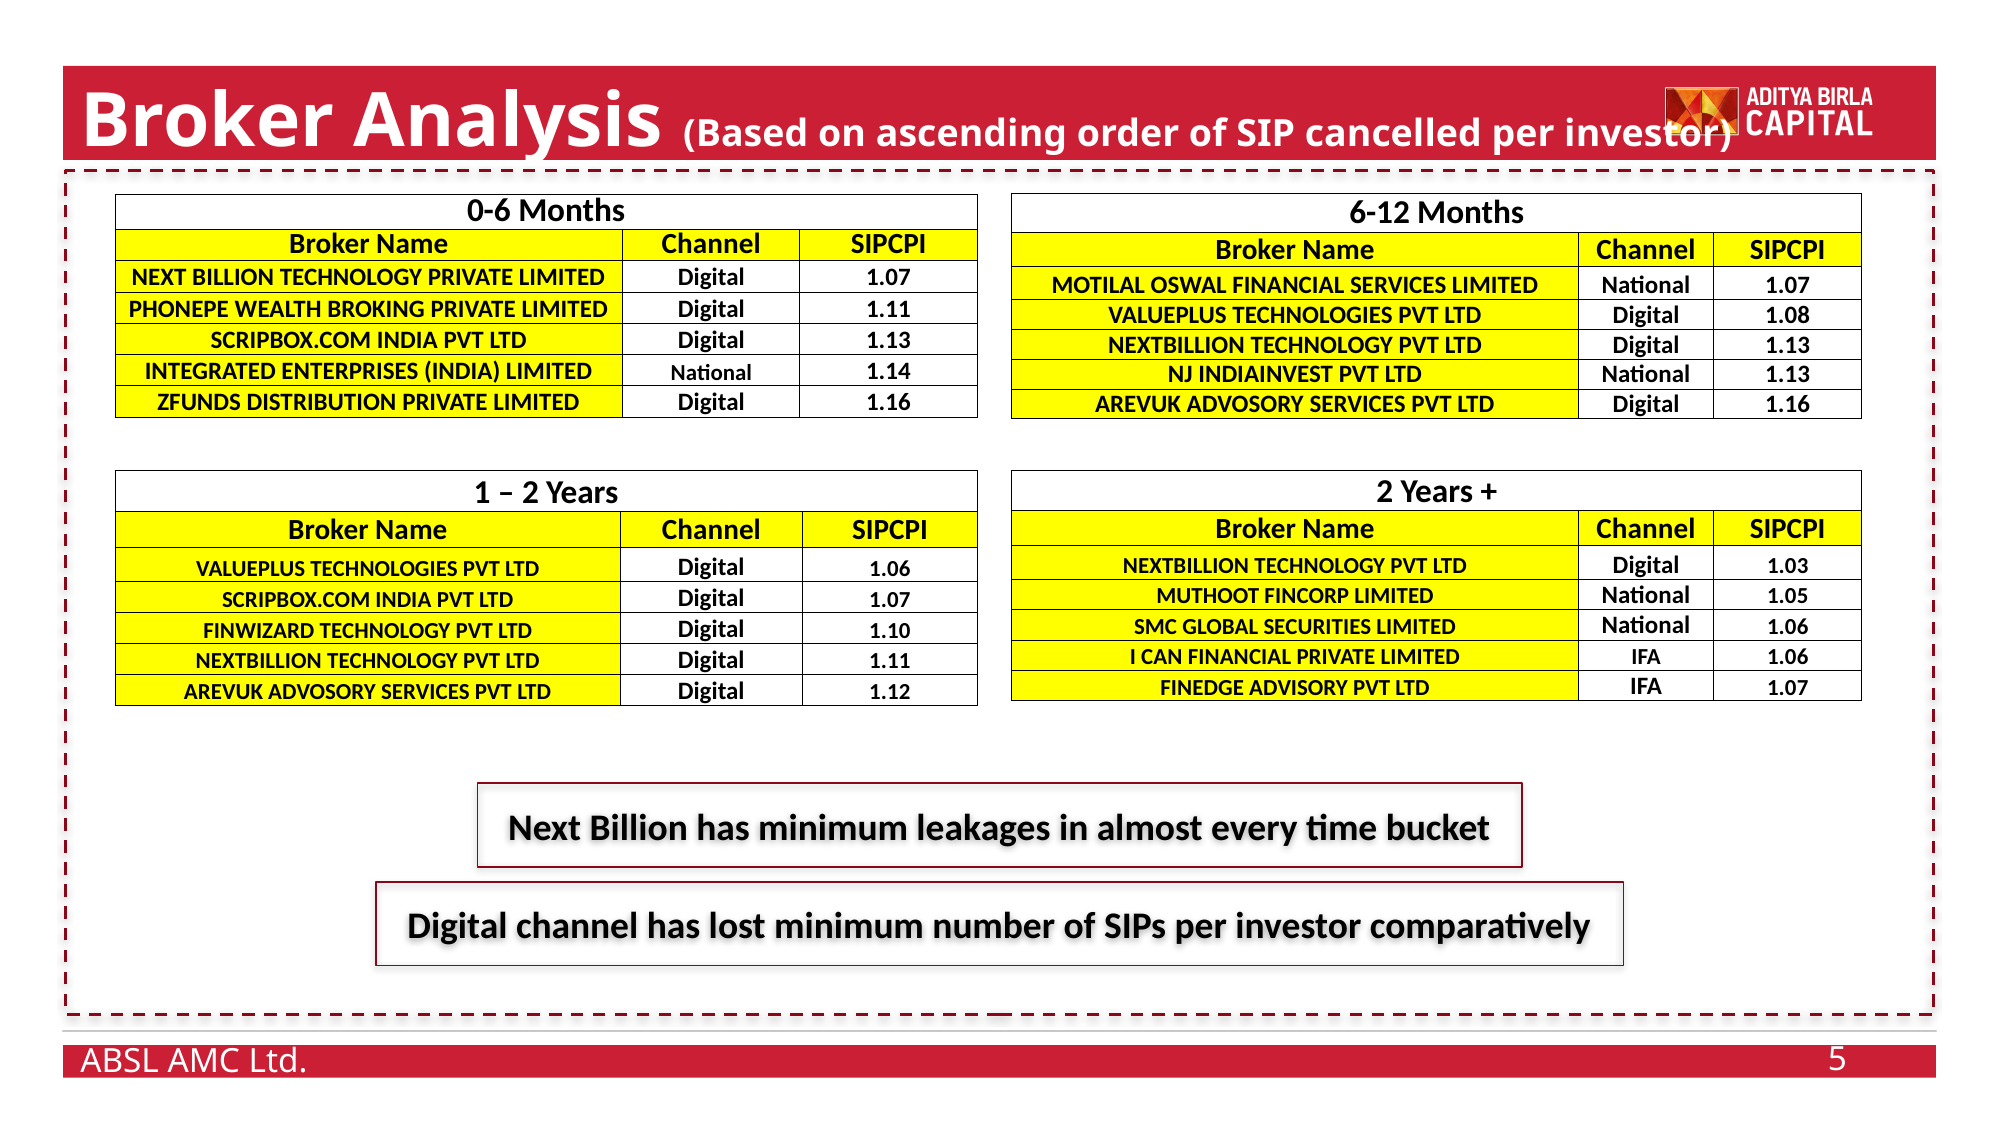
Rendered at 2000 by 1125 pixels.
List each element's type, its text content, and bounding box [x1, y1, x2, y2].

table_cell National [1579, 267, 1713, 299]
table_cell 1.05 [1714, 580, 1861, 609]
table_cell 1.08 [1714, 300, 1861, 329]
text_box Next Billion has minimum leakages in almost every time bucket [477, 782, 1523, 868]
table_cell Digital [1579, 330, 1713, 359]
table_cell 1.12 [803, 675, 977, 705]
table_cell INTEGRATED ENTERPRISES (INDIA) LIMITED [116, 355, 622, 385]
table_cell 1.14 [800, 355, 977, 385]
table_cell FINWIZARD TECHNOLOGY PVT LTD [116, 613, 620, 643]
table_cell 1.07 [1714, 671, 1861, 700]
table_cell Channel [623, 230, 799, 260]
table_cell SIPCPI [800, 230, 977, 260]
table_cell AREVUK ADVOSORY SERVICES PVT LTD [116, 675, 620, 705]
table_cell Digital [1579, 546, 1713, 579]
table_cell Digital [621, 582, 802, 612]
table_cell 1.13 [1714, 360, 1861, 389]
table_header 0-6 Months [116, 195, 977, 229]
table_cell Broker Name [1012, 511, 1578, 545]
text_box Broker Analysis (Based on ascending order of SIP cancelled per investor) [65, 64, 1862, 167]
table_cell 1.10 [803, 613, 977, 643]
table_cell MUTHOOT FINCORP LIMITED [1012, 580, 1578, 609]
table_cell VALUEPLUS TECHNOLOGIES PVT LTD [116, 548, 620, 581]
table_cell Channel [1579, 511, 1713, 545]
table_cell Digital [623, 386, 799, 417]
table_cell Broker Name [1012, 233, 1578, 266]
footer ABSL AMC Ltd. [65, 1031, 699, 1092]
table_cell 1.03 [1714, 546, 1861, 579]
table_cell SCRIPBOX.COM INDIA PVT LTD [116, 582, 620, 612]
table_cell 1.13 [800, 324, 977, 354]
table_cell AREVUK ADVOSORY SERVICES PVT LTD [1012, 390, 1578, 418]
table_cell NEXT BILLION TECHNOLOGY PRIVATE LIMITED [116, 261, 622, 292]
table_cell National [1579, 580, 1713, 609]
table_cell IFA [1579, 641, 1713, 670]
table_header 6-12 Months [1012, 194, 1861, 232]
text_box Digital channel has lost minimum number of SIPs per investor comparatively [375, 881, 1624, 966]
table_cell Broker Name [116, 512, 620, 547]
table_cell Digital [623, 261, 799, 292]
table_cell Digital [623, 293, 799, 323]
table_cell 1.06 [1714, 610, 1861, 640]
table_cell NEXTBILLION TECHNOLOGY PVT LTD [116, 644, 620, 674]
table_cell SMC GLOBAL SECURITIES LIMITED [1012, 610, 1578, 640]
table_cell 1.06 [803, 548, 977, 581]
table_cell Digital [1579, 390, 1713, 418]
table_cell PHONEPE WEALTH BROKING PRIVATE LIMITED [116, 293, 622, 323]
table_cell Digital [1579, 300, 1713, 329]
table_cell SIPCPI [1714, 233, 1861, 266]
table_cell NEXTBILLION TECHNOLOGY PVT LTD [1012, 546, 1578, 579]
table_cell Channel [1579, 233, 1713, 266]
table_cell 1.16 [1714, 390, 1861, 418]
table_cell MOTILAL OSWAL FINANCIAL SERVICES LIMITED [1012, 267, 1578, 299]
table_cell IFA [1579, 671, 1713, 700]
table_cell 1.13 [1714, 330, 1861, 359]
table_cell Digital [621, 548, 802, 581]
table_cell FINEDGE ADVISORY PVT LTD [1012, 671, 1578, 700]
table_cell Digital [623, 324, 799, 354]
table_cell Digital [621, 675, 802, 705]
table_cell 1.07 [1714, 267, 1861, 299]
table_cell 1.07 [800, 261, 977, 292]
table_cell 1.11 [800, 293, 977, 323]
table_cell SIPCPI [1714, 511, 1861, 545]
table_header 2 Years + [1012, 471, 1861, 510]
table_cell I CAN FINANCIAL PRIVATE LIMITED [1012, 641, 1578, 670]
table_cell NJ INDIAINVEST PVT LTD [1012, 360, 1578, 389]
slide_number 5 [1412, 1029, 1862, 1090]
table_header 1 – 2 Years [116, 471, 977, 511]
table_cell 1.06 [1714, 641, 1861, 670]
table_cell Digital [621, 644, 802, 674]
text_box [65, 170, 1934, 1015]
table_cell SIPCPI [803, 512, 977, 547]
table_cell Broker Name [116, 230, 622, 260]
table_cell SCRIPBOX.COM INDIA PVT LTD [116, 324, 622, 354]
table_cell National [623, 355, 799, 385]
table_cell 1.11 [803, 644, 977, 674]
table_cell Channel [621, 512, 802, 547]
table_cell VALUEPLUS TECHNOLOGIES PVT LTD [1012, 300, 1578, 329]
table_cell National [1579, 610, 1713, 640]
picture [1862, 81, 1873, 150]
table_cell National [1579, 360, 1713, 389]
table_cell ZFUNDS DISTRIBUTION PRIVATE LIMITED [116, 386, 622, 417]
table_cell NEXTBILLION TECHNOLOGY PVT LTD [1012, 330, 1578, 359]
table_cell 1.07 [803, 582, 977, 612]
table_cell 1.16 [800, 386, 977, 417]
table_cell Digital [621, 613, 802, 643]
